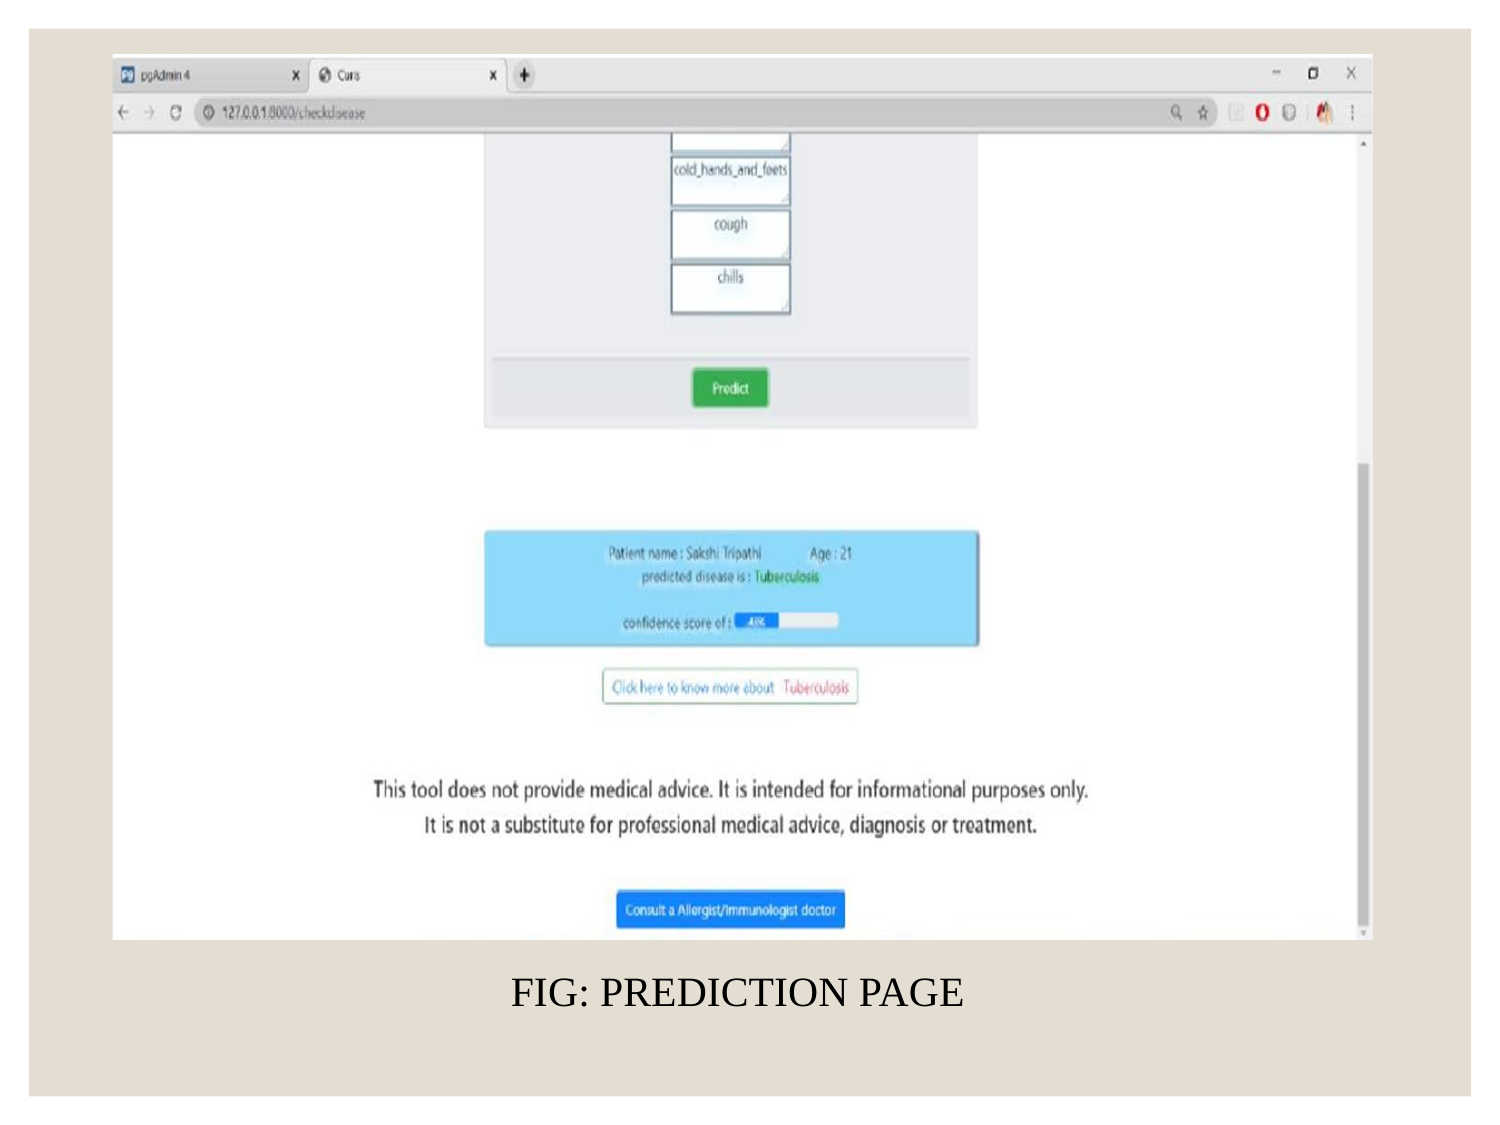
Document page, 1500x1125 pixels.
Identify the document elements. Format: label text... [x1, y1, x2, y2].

text_box FIG: PREDICTION PAGE [496, 957, 1004, 1022]
picture [112, 54, 1373, 940]
